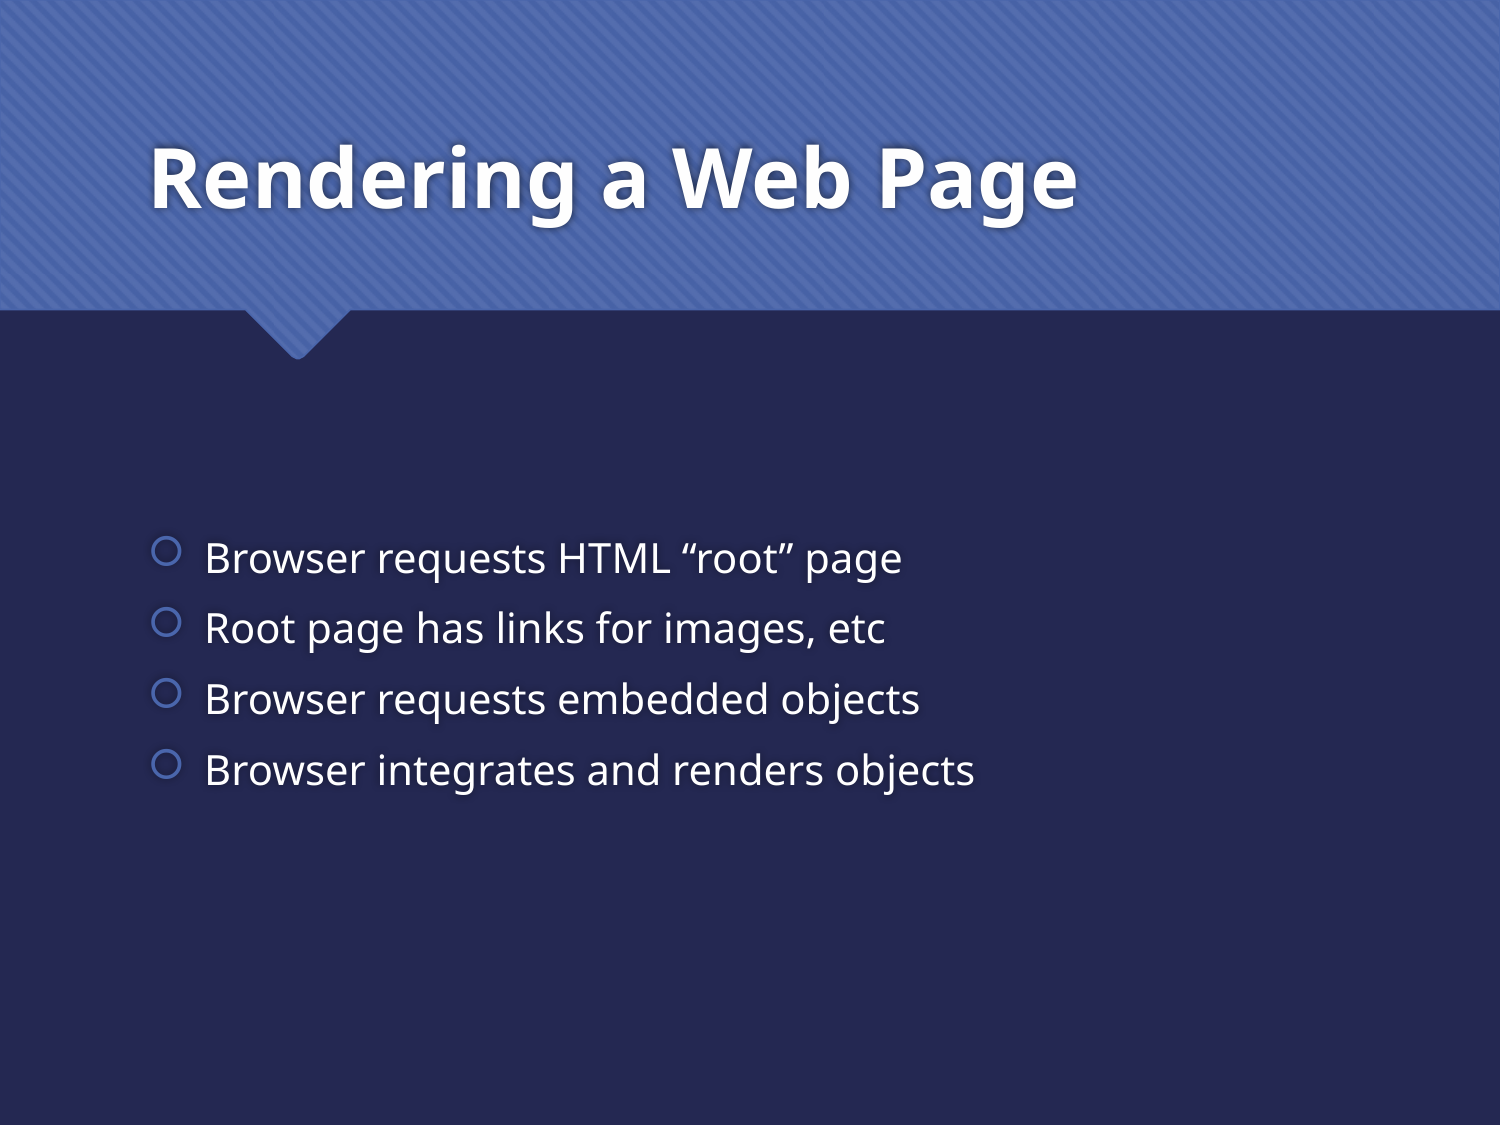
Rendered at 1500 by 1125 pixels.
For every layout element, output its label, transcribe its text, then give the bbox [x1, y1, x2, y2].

title Rendering a Web Page [132, 73, 1368, 233]
list Browser requests HTML “root” page Root page has links for images, etc Browser requests embedded objects Browser integrates and renders objects [132, 364, 1368, 962]
